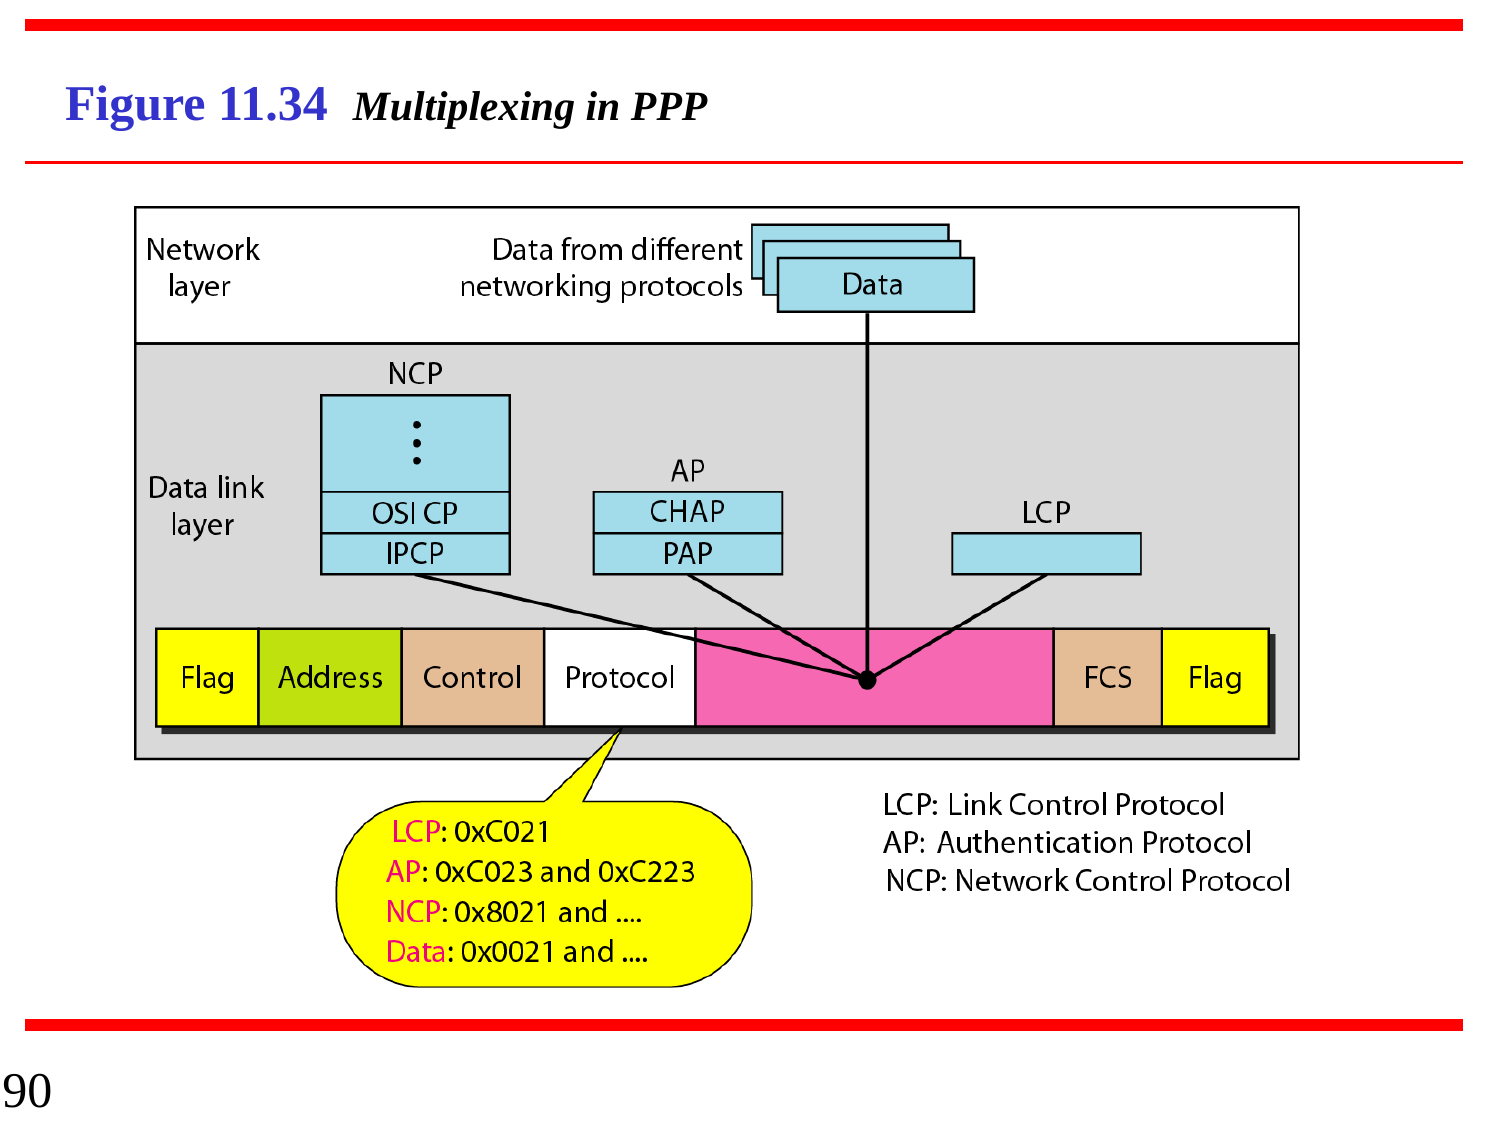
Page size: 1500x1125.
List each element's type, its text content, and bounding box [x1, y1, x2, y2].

picture [134, 206, 1301, 988]
slide_number ‹#› [0, 1050, 300, 1125]
text_box Figure 11.34 Multiplexing in PPP [49, 62, 726, 138]
